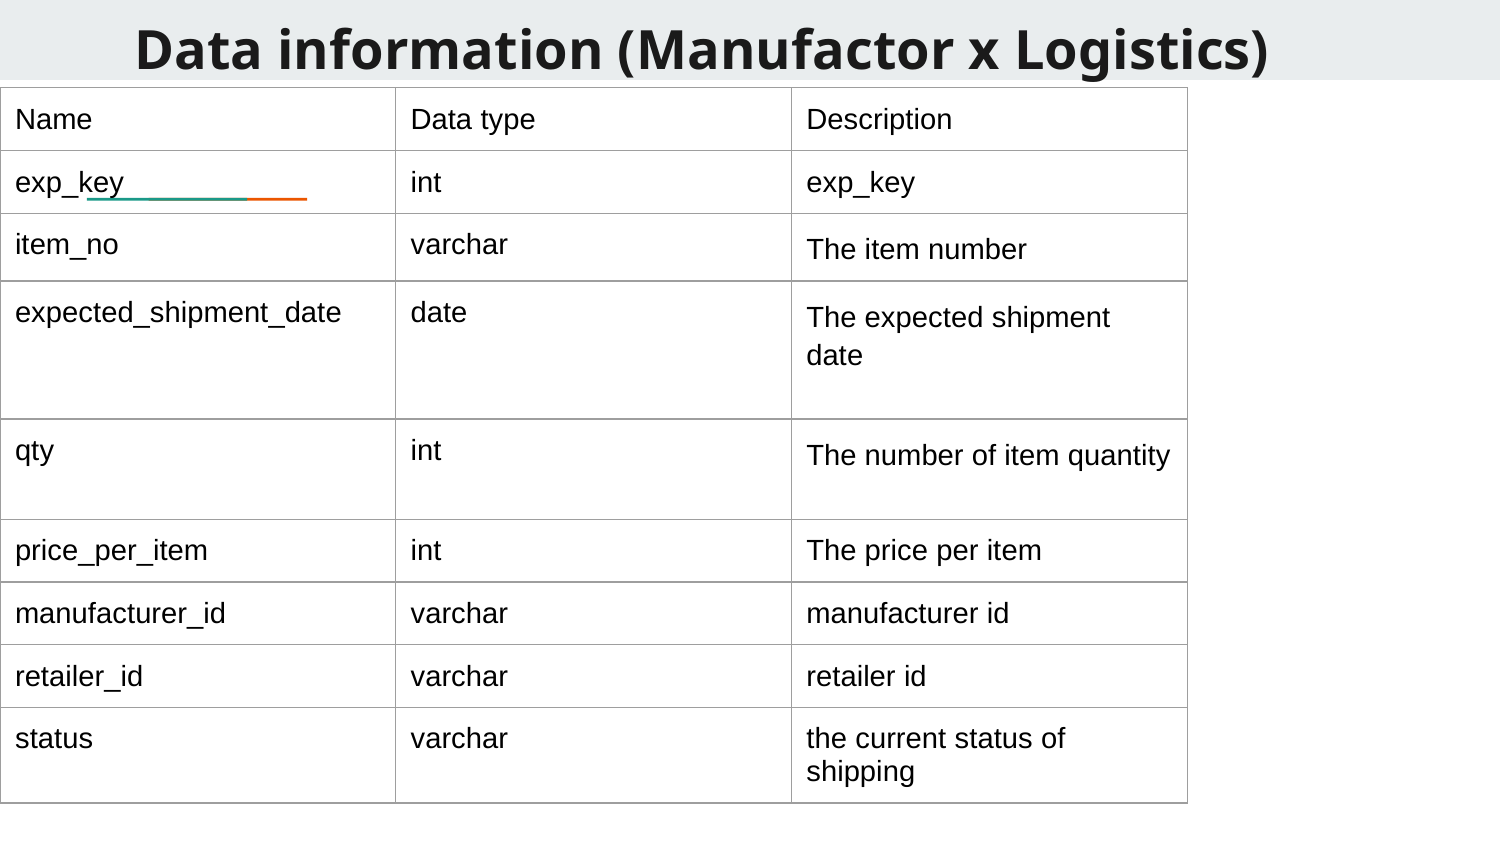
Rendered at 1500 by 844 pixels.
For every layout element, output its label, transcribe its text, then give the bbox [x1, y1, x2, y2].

table_header Data type [396, 88, 791, 150]
table_cell varchar [396, 645, 791, 707]
table_cell manufacturer id [792, 583, 1187, 644]
title Data information (Manufactor x Logistics) [119, 0, 1381, 88]
table_cell The price per item [792, 520, 1187, 581]
table_header Description [792, 88, 1187, 150]
table_cell varchar [396, 708, 791, 802]
table_cell manufacturer_id [1, 583, 395, 644]
table_cell int [396, 420, 791, 519]
table_cell retailer_id [1, 645, 395, 707]
table_cell price_per_item [1, 520, 395, 581]
table_cell varchar [396, 214, 791, 280]
table_cell The expected shipment date [792, 282, 1187, 418]
table_cell exp_key [792, 151, 1187, 213]
table_cell The item number [792, 214, 1187, 280]
table_cell qty [1, 420, 395, 519]
table_cell status [1, 708, 395, 802]
table_header Name [1, 88, 395, 150]
table_cell date [396, 282, 791, 418]
table_cell the current status of shipping [792, 708, 1187, 802]
table_cell int [396, 520, 791, 581]
table_cell expected_shipment_date [1, 282, 395, 418]
table_cell exp_key [1, 151, 395, 213]
table_cell int [396, 151, 791, 213]
table_cell retailer id [792, 645, 1187, 707]
table_cell The number of item quantity [792, 420, 1187, 519]
table_cell item_no [1, 214, 395, 280]
table_cell varchar [396, 583, 791, 644]
